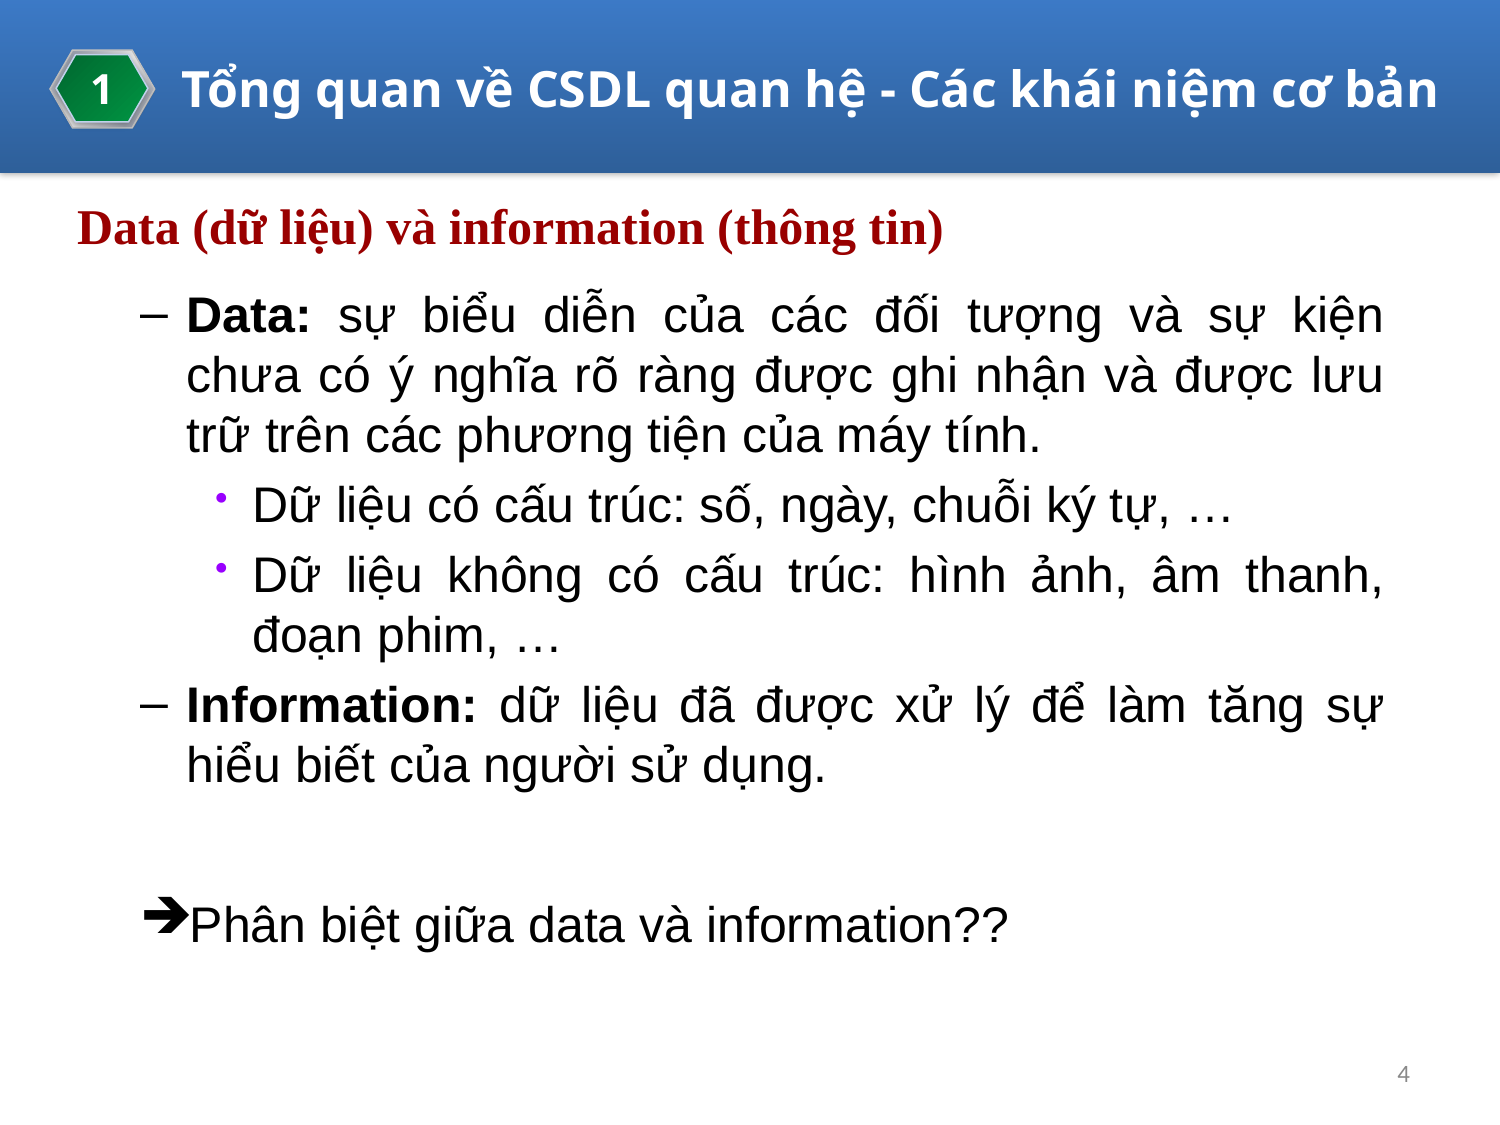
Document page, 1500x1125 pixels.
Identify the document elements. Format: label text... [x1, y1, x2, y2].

text_box [0, 0, 1500, 173]
list Data: sự biểu diễn của các đối tượng và sự kiện chưa có ý nghĩa rõ ràng được ghi nhận và được lưu trữ trên các phương tiện của máy tính. Dữ liệu có cấu trúc: số, ngày, chuỗi ký tự, … Dữ liệu không có cấu trúc: hình ảnh, âm thanh, đoạn phim, … Information: dữ liệu đã được xử lý để làm tăng sự hiểu biết của người sử dụng. Phân biệt giữa data và information?? [50, 275, 1400, 1043]
text_box Data (dữ liệu) và information (thông tin) [62, 187, 959, 263]
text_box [49, 49, 1500, 129]
slide_number 4 [1074, 1042, 1425, 1103]
